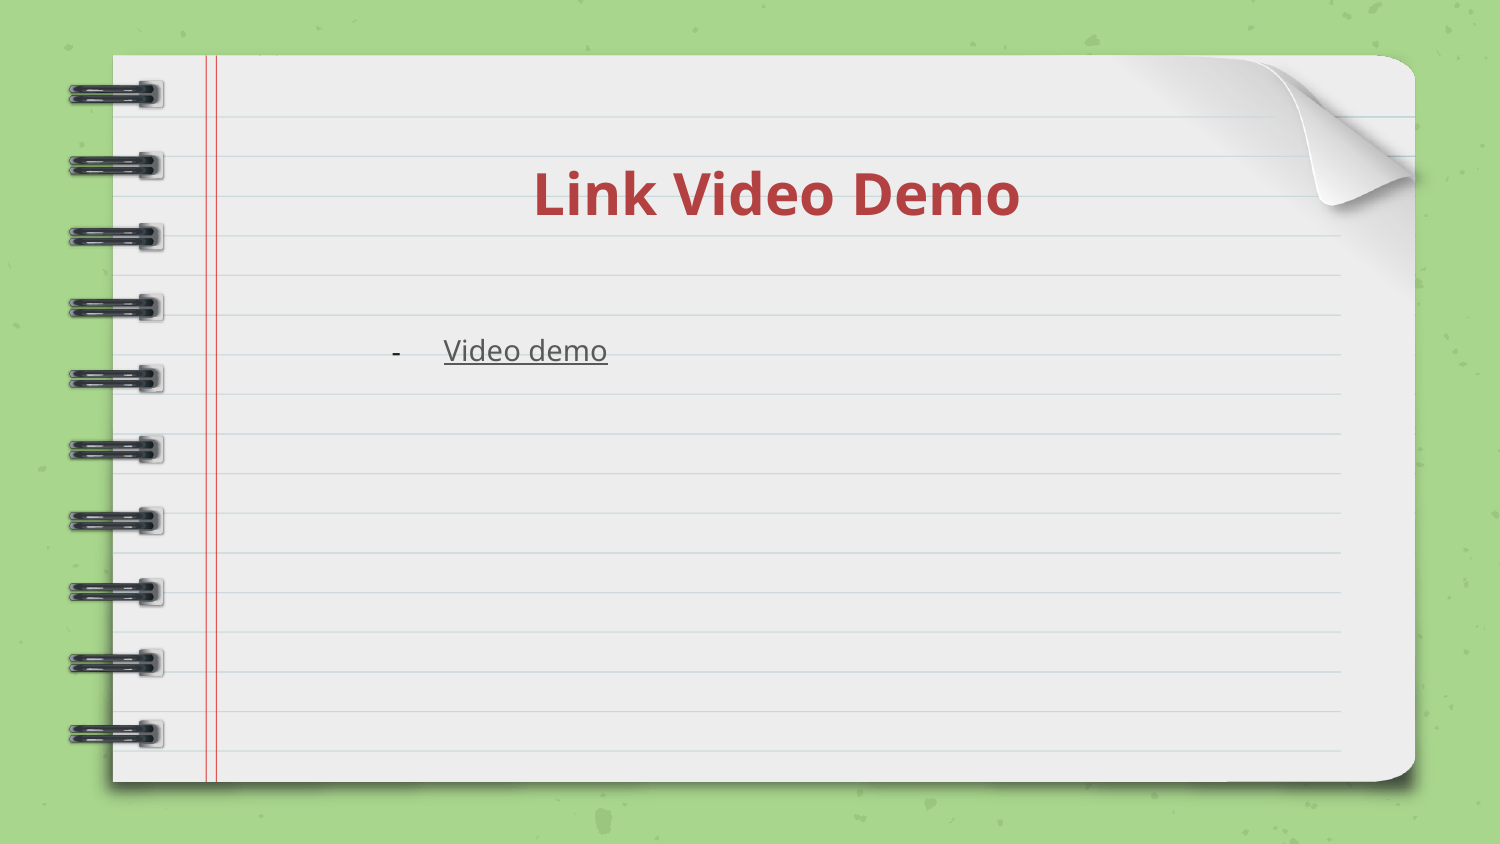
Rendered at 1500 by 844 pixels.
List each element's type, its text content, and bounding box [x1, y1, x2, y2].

picture [63, 22, 1437, 822]
title Link Video Demo [290, 155, 1265, 256]
subtitle Video demo [353, 316, 1201, 550]
